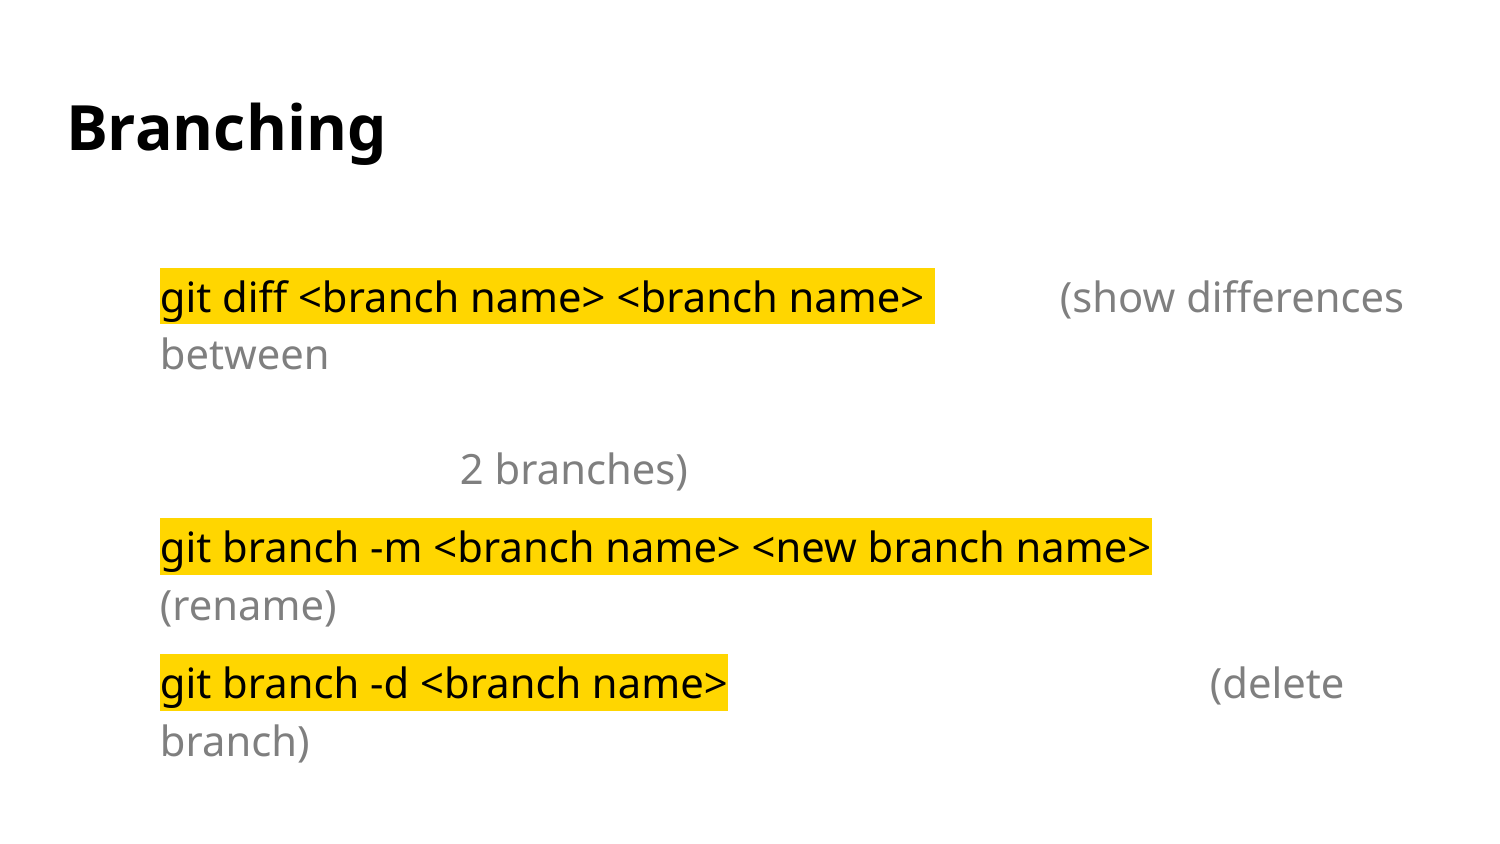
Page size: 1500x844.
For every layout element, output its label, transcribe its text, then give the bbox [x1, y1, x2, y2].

list git diff <branch name> <branch name> (show differences between 2 branches) git branch -m <branch name> <new branch name> (rename) git branch -d <branch name> (delete branch) [144, 247, 1436, 770]
title Branching [51, 72, 1449, 176]
